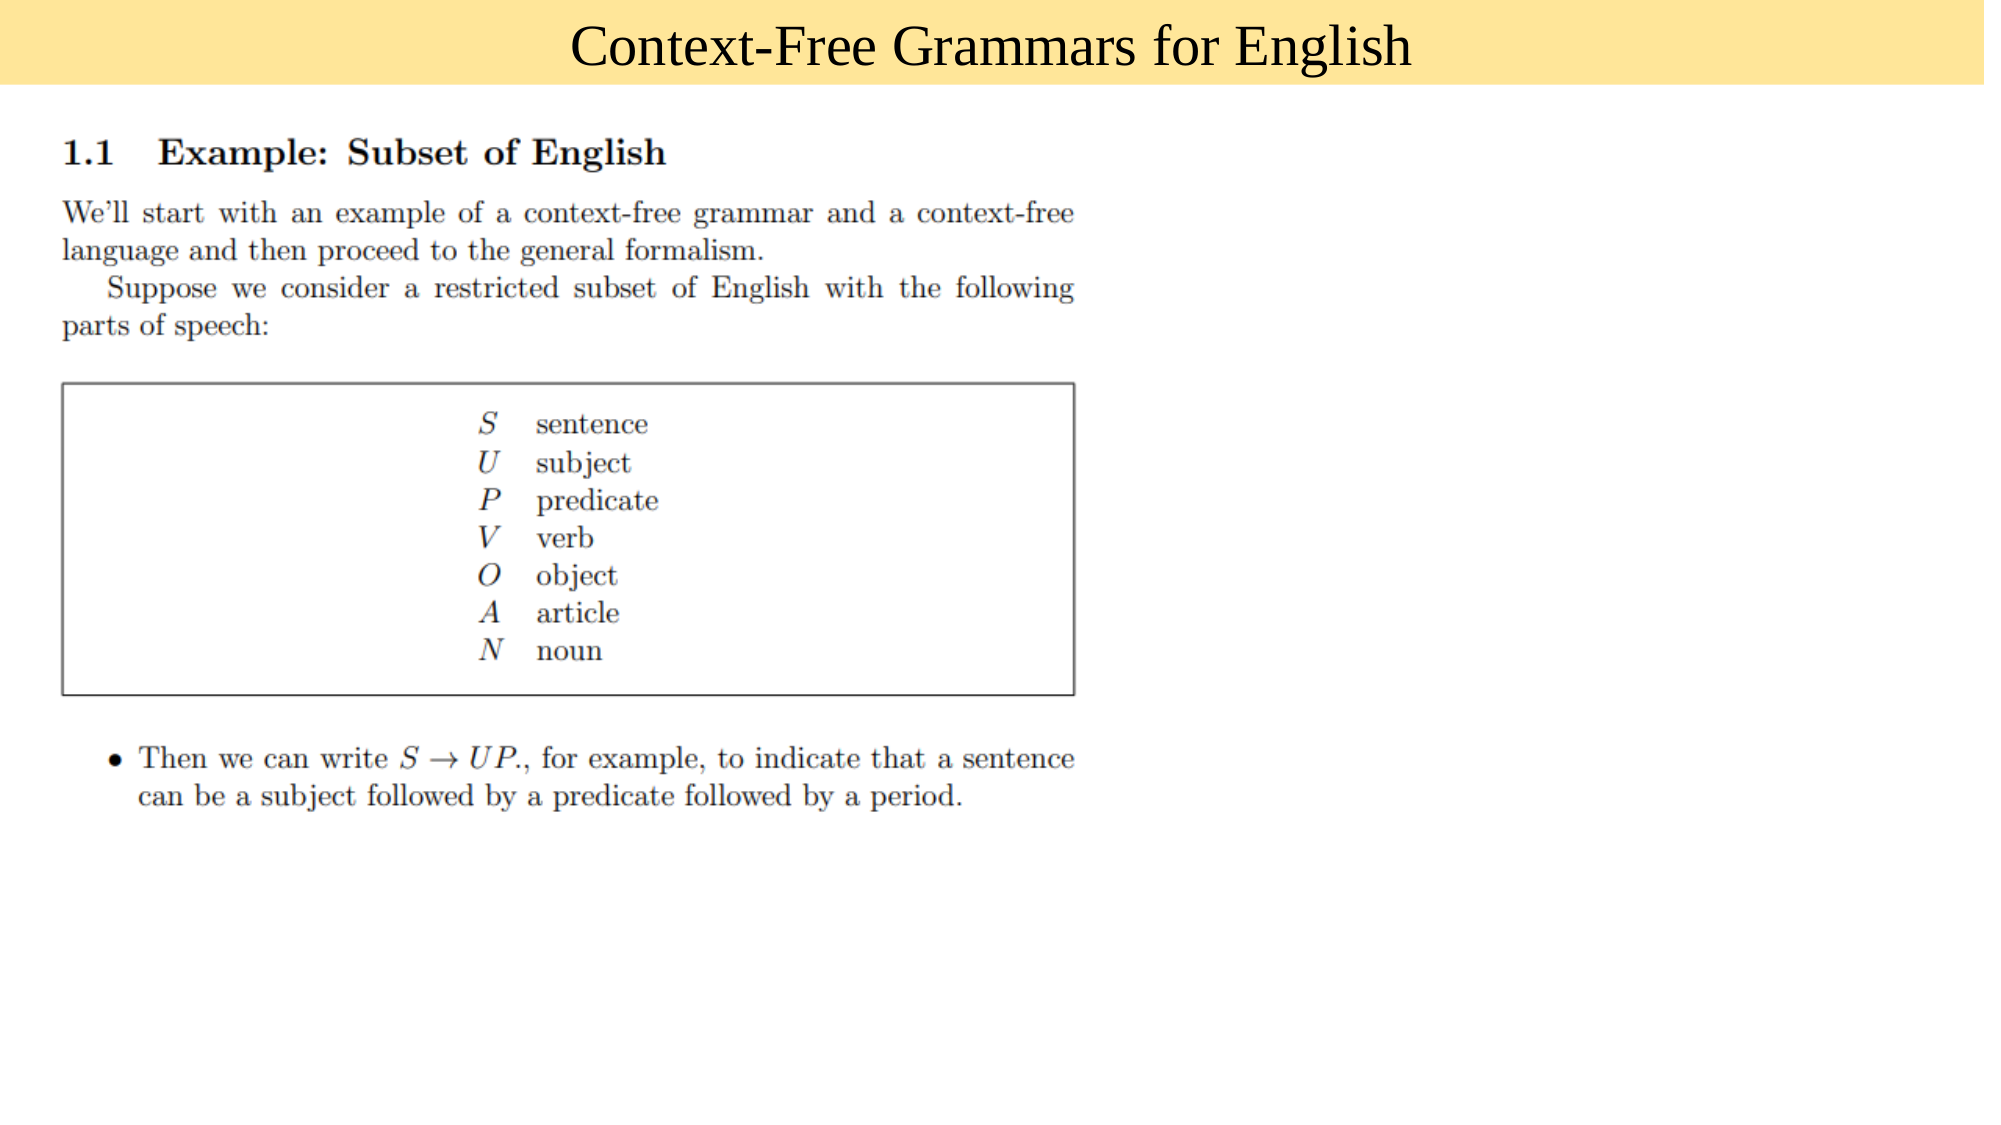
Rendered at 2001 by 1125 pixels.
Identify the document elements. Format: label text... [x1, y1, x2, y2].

text_box Context-Free Grammars for English [0, 0, 1984, 85]
picture [33, 121, 1192, 876]
